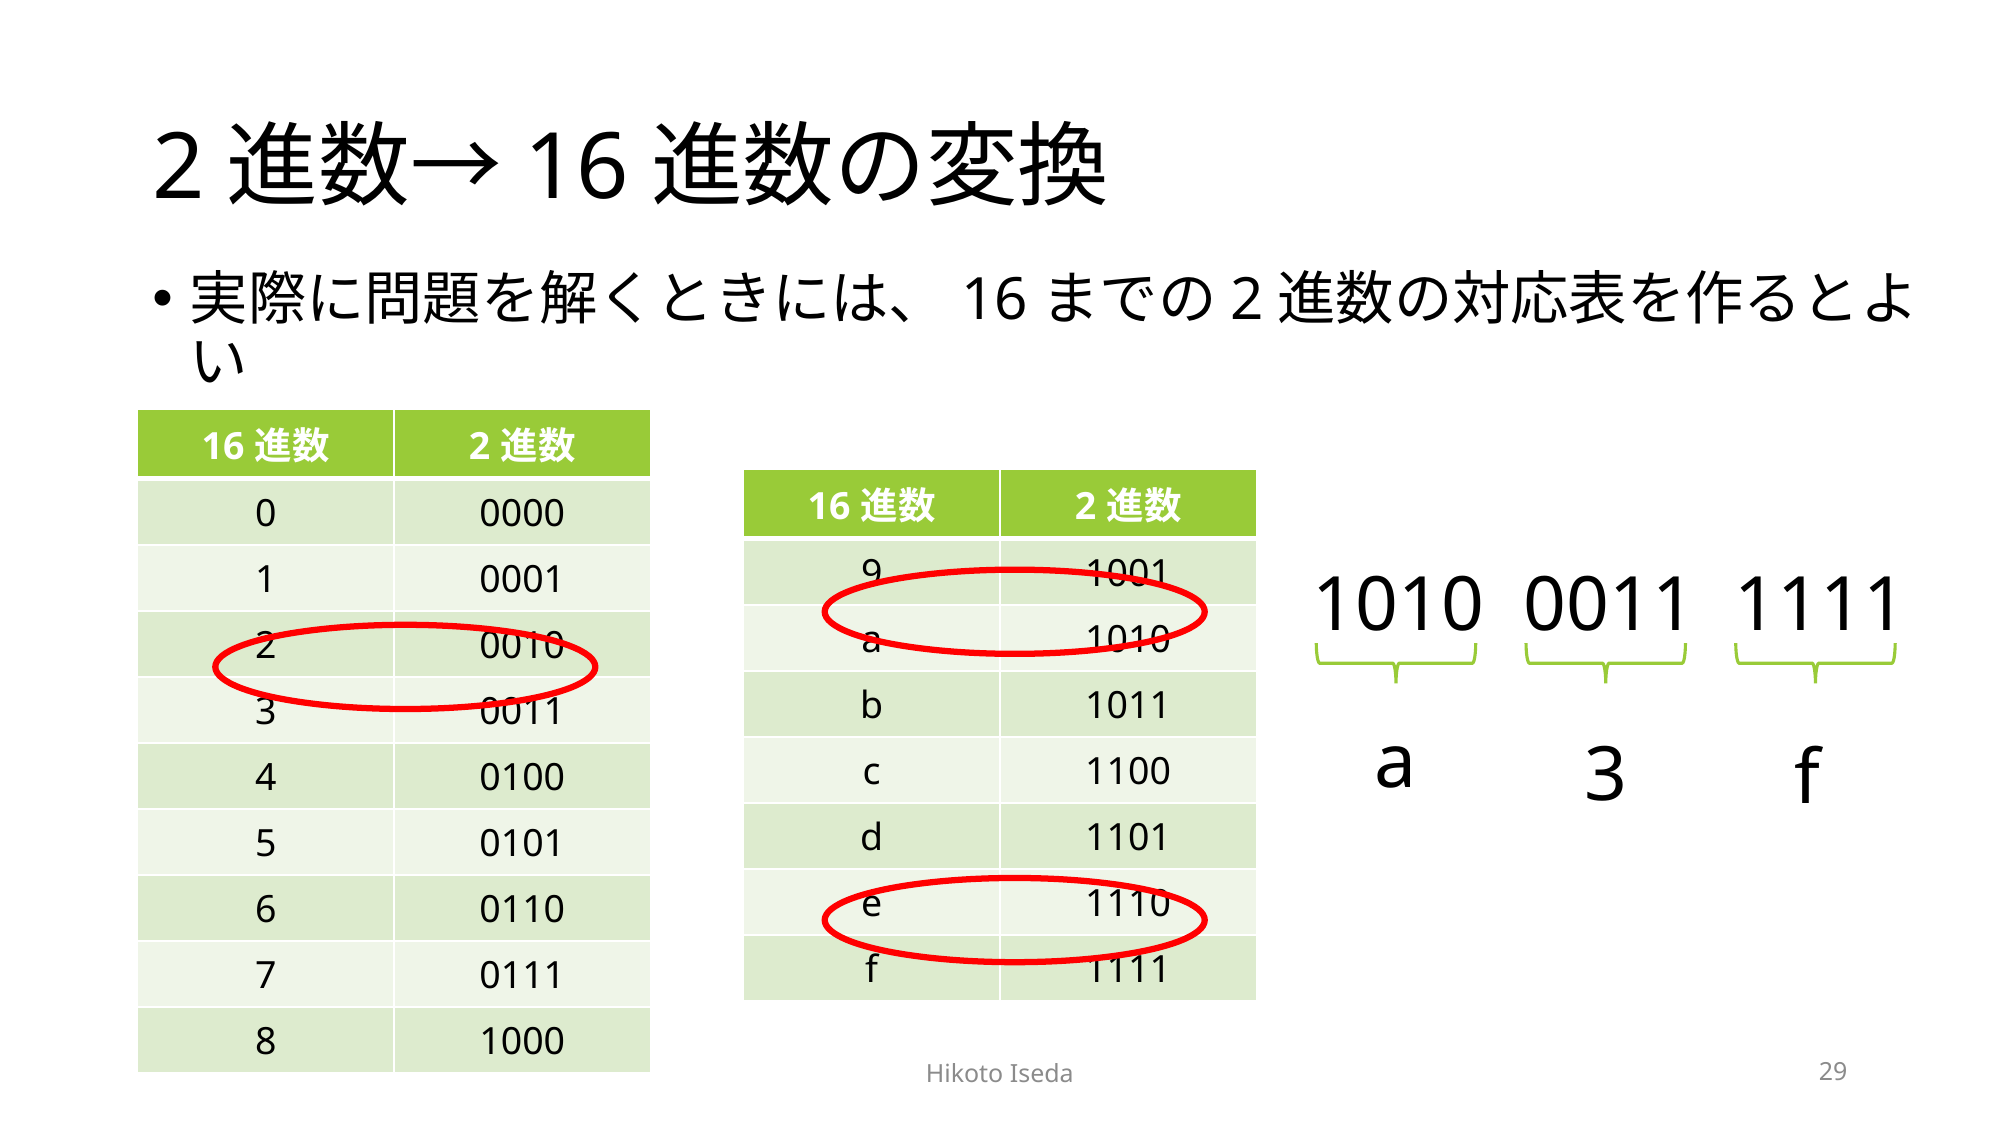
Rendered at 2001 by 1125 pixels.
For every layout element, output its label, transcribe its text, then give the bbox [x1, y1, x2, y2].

table_cell e [744, 870, 999, 934]
text_box [823, 568, 1206, 655]
table_cell c [744, 738, 999, 802]
table_cell 1 [138, 546, 393, 610]
text_box [214, 623, 597, 711]
table_header 2進数 [1001, 470, 1256, 536]
text_box [823, 876, 1206, 964]
text_box 1010 0011 1111 [1297, 547, 1922, 653]
table_cell 2 [138, 612, 393, 676]
table_cell 1011 [1001, 672, 1256, 736]
text_box [1315, 643, 1477, 684]
table_cell 1010 [1001, 606, 1256, 670]
table_cell 0101 [395, 810, 650, 874]
table_cell 1001 [1001, 541, 1256, 604]
text_box [1735, 643, 1896, 684]
slide_number 29 [1412, 1042, 1863, 1103]
text_box f [1779, 721, 1836, 827]
table_header 2進数 [395, 410, 650, 476]
footer Hikoto Iseda [662, 1042, 1338, 1103]
text_box 3 [1569, 718, 1642, 823]
table_cell a [744, 606, 999, 670]
text_box [1525, 643, 1687, 684]
table_cell 0000 [395, 481, 650, 544]
table_cell 0011 [395, 678, 650, 742]
title 2進数→16進数の変換 [137, 59, 1863, 261]
table_cell 1101 [1001, 804, 1256, 868]
table_cell 3 [138, 678, 393, 742]
table_cell 0111 [395, 942, 650, 1006]
table_cell 0110 [395, 876, 650, 940]
table_cell d [744, 804, 999, 868]
table_cell 1100 [1001, 738, 1256, 802]
table_cell 0100 [395, 744, 650, 808]
list 実際に問題を解くときには、16までの2進数の対応表を作るとよい [137, 261, 1963, 976]
table_cell 0010 [395, 612, 650, 676]
table_cell 0001 [395, 546, 650, 610]
table_cell 6 [138, 876, 393, 940]
table_cell b [744, 672, 999, 736]
table_cell 0 [138, 481, 393, 544]
table_cell 4 [138, 744, 393, 808]
table_header 16進数 [138, 410, 393, 476]
table_cell 8 [138, 1008, 393, 1072]
table_cell 7 [138, 942, 393, 1006]
table_cell 1111 [1001, 936, 1256, 1000]
text_box a [1360, 705, 1432, 811]
table_cell f [744, 936, 999, 1000]
table_cell 5 [138, 810, 393, 874]
table_cell 1000 [395, 1008, 650, 1072]
table_cell 1110 [1001, 870, 1256, 934]
table_header 16進数 [744, 470, 999, 536]
table_cell 9 [744, 541, 999, 604]
